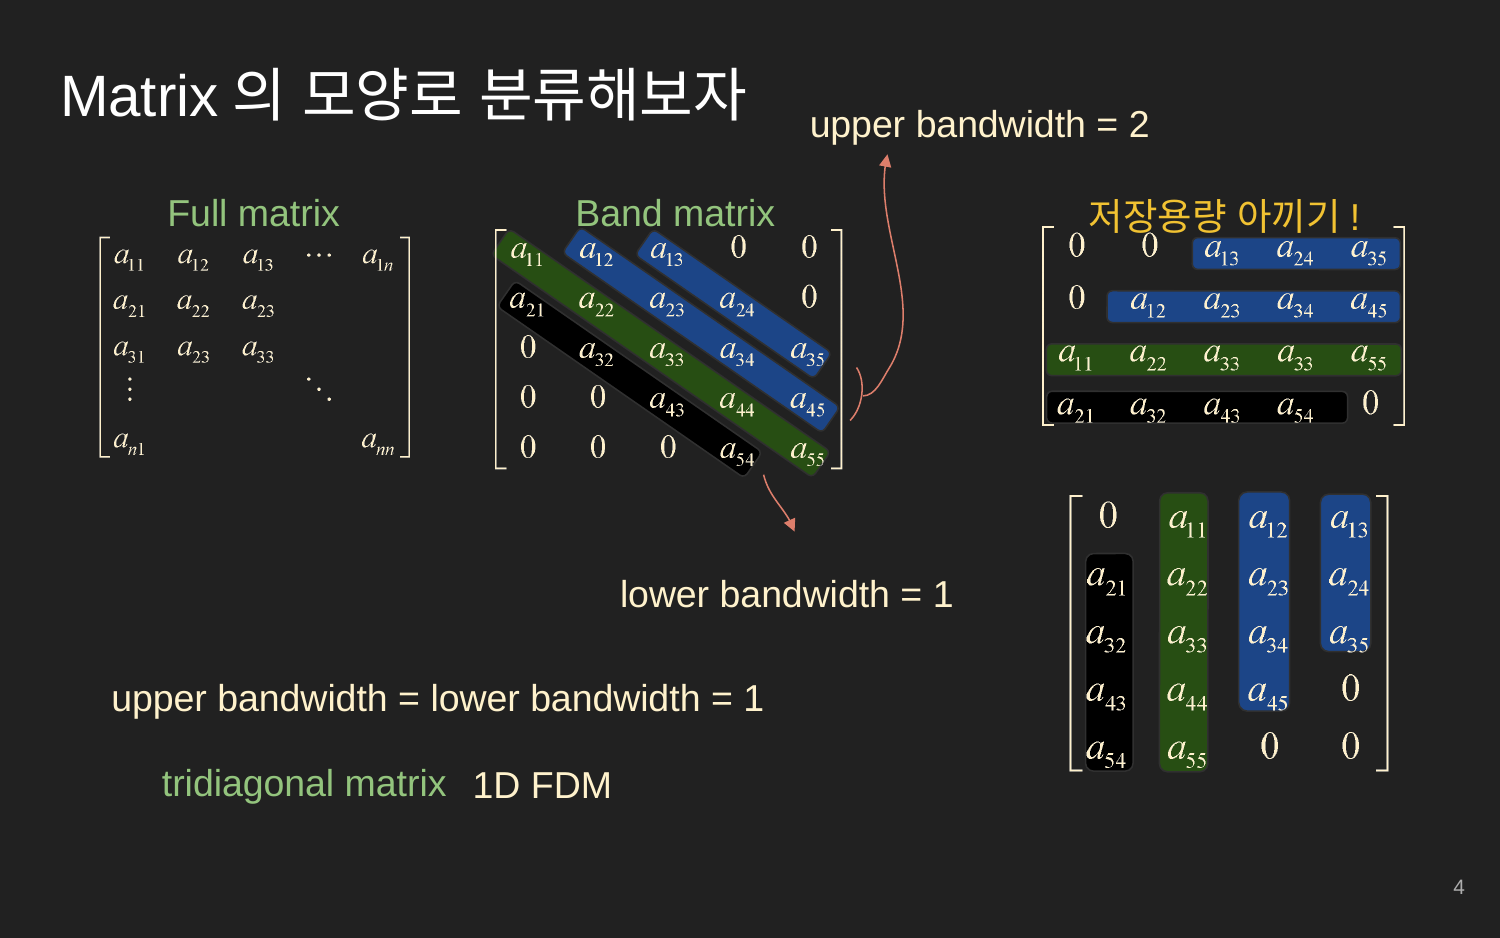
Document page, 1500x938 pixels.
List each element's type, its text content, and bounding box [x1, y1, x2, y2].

title Matrix의 모양로 분류해보자 [44, 43, 1443, 148]
slide_number ‹#› [1389, 849, 1480, 922]
list lower bandwidth = 1 [605, 532, 1059, 637]
picture [1038, 222, 1411, 430]
list upper bandwidth = lower bandwidth = 1 [96, 636, 831, 742]
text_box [849, 154, 903, 421]
picture [1064, 489, 1395, 777]
text_box [767, 487, 796, 532]
list tridiagonal matrix [146, 721, 518, 826]
picture [490, 224, 847, 475]
list Band matrix [485, 151, 841, 227]
list 1D FDM [457, 723, 678, 829]
picture [96, 231, 414, 463]
list upper bandwidth = 2 [794, 62, 1249, 167]
list Full matrix [77, 151, 433, 256]
list 저장용량 아끼기! [1047, 155, 1402, 221]
